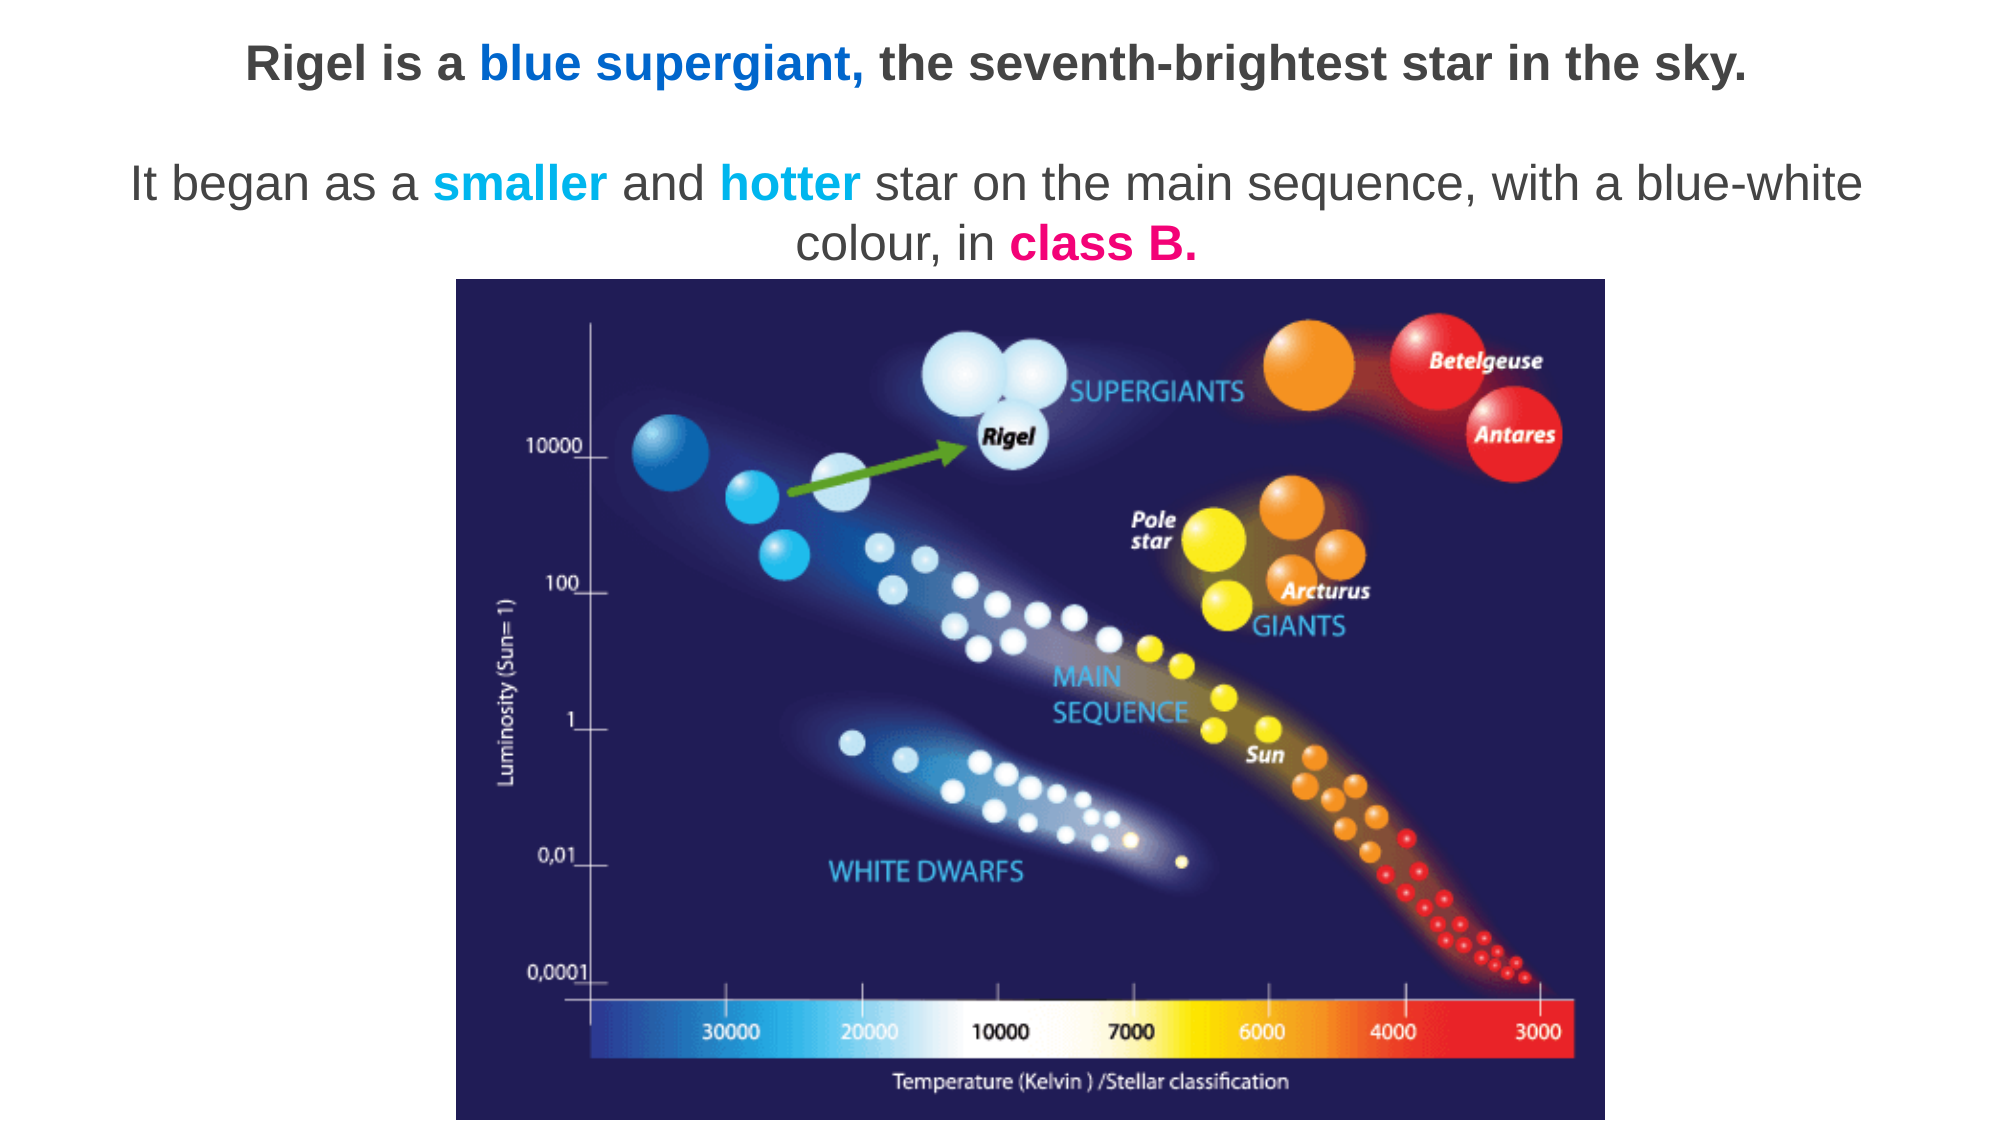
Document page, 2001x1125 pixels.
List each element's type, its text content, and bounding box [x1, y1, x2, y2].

picture [456, 279, 1605, 1120]
text_box Rigel is a blue supergiant, the seventh-brightest star in the sky. It began as a smaller and hotter star on the main sequence, with a blue-white colour, in class B. [58, 22, 1936, 278]
